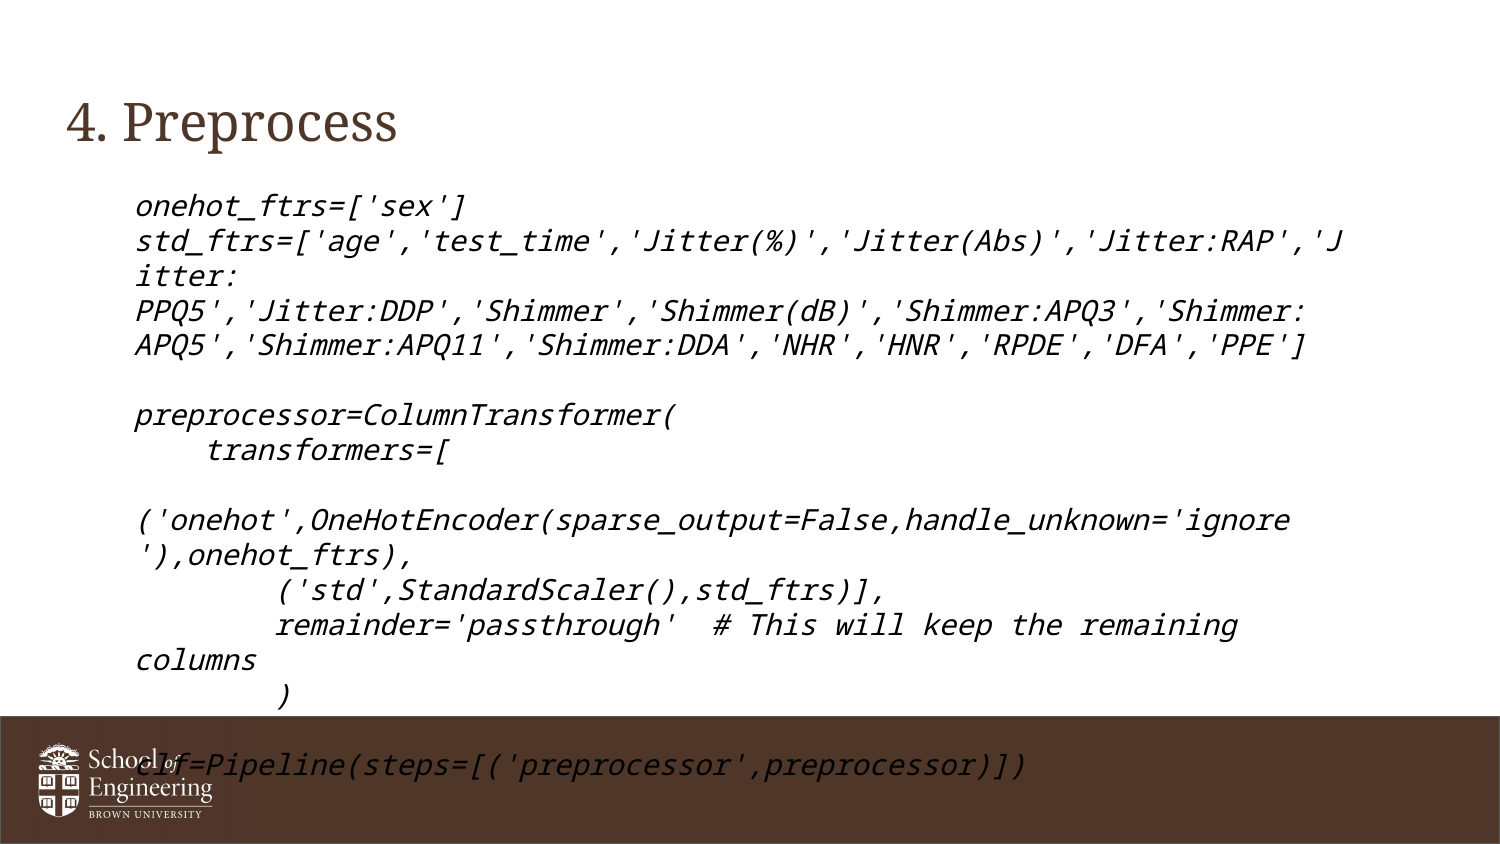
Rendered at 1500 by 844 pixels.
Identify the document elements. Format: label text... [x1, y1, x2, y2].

picture [4, 719, 246, 841]
title 4. Preprocess [51, 72, 1449, 167]
text_box onehot_ftrs=['sex'] std_ftrs=['age','test_time','Jitter(%)','Jitter(Abs)','Jitter:RAP','Jitter: PPQ5','Jitter:DDP','Shimmer','Shimmer(dB)','Shimmer:APQ3','Shimmer: APQ5','Shimmer:APQ11','Shimmer:DDA','NHR','HNR','RPDE','DFA','PPE'] preprocessor=ColumnTransformer( transformers=[ ('onehot',OneHotEncoder(sparse_output=False,handle_unknown='ignore '),onehot_ftrs), ('std',StandardScaler(),std_ftrs)], remainder='passthrough' # This will keep the remaining columns ) clf=Pipeline(steps=[('preprocessor',preprocessor)]) [118, 179, 1365, 789]
